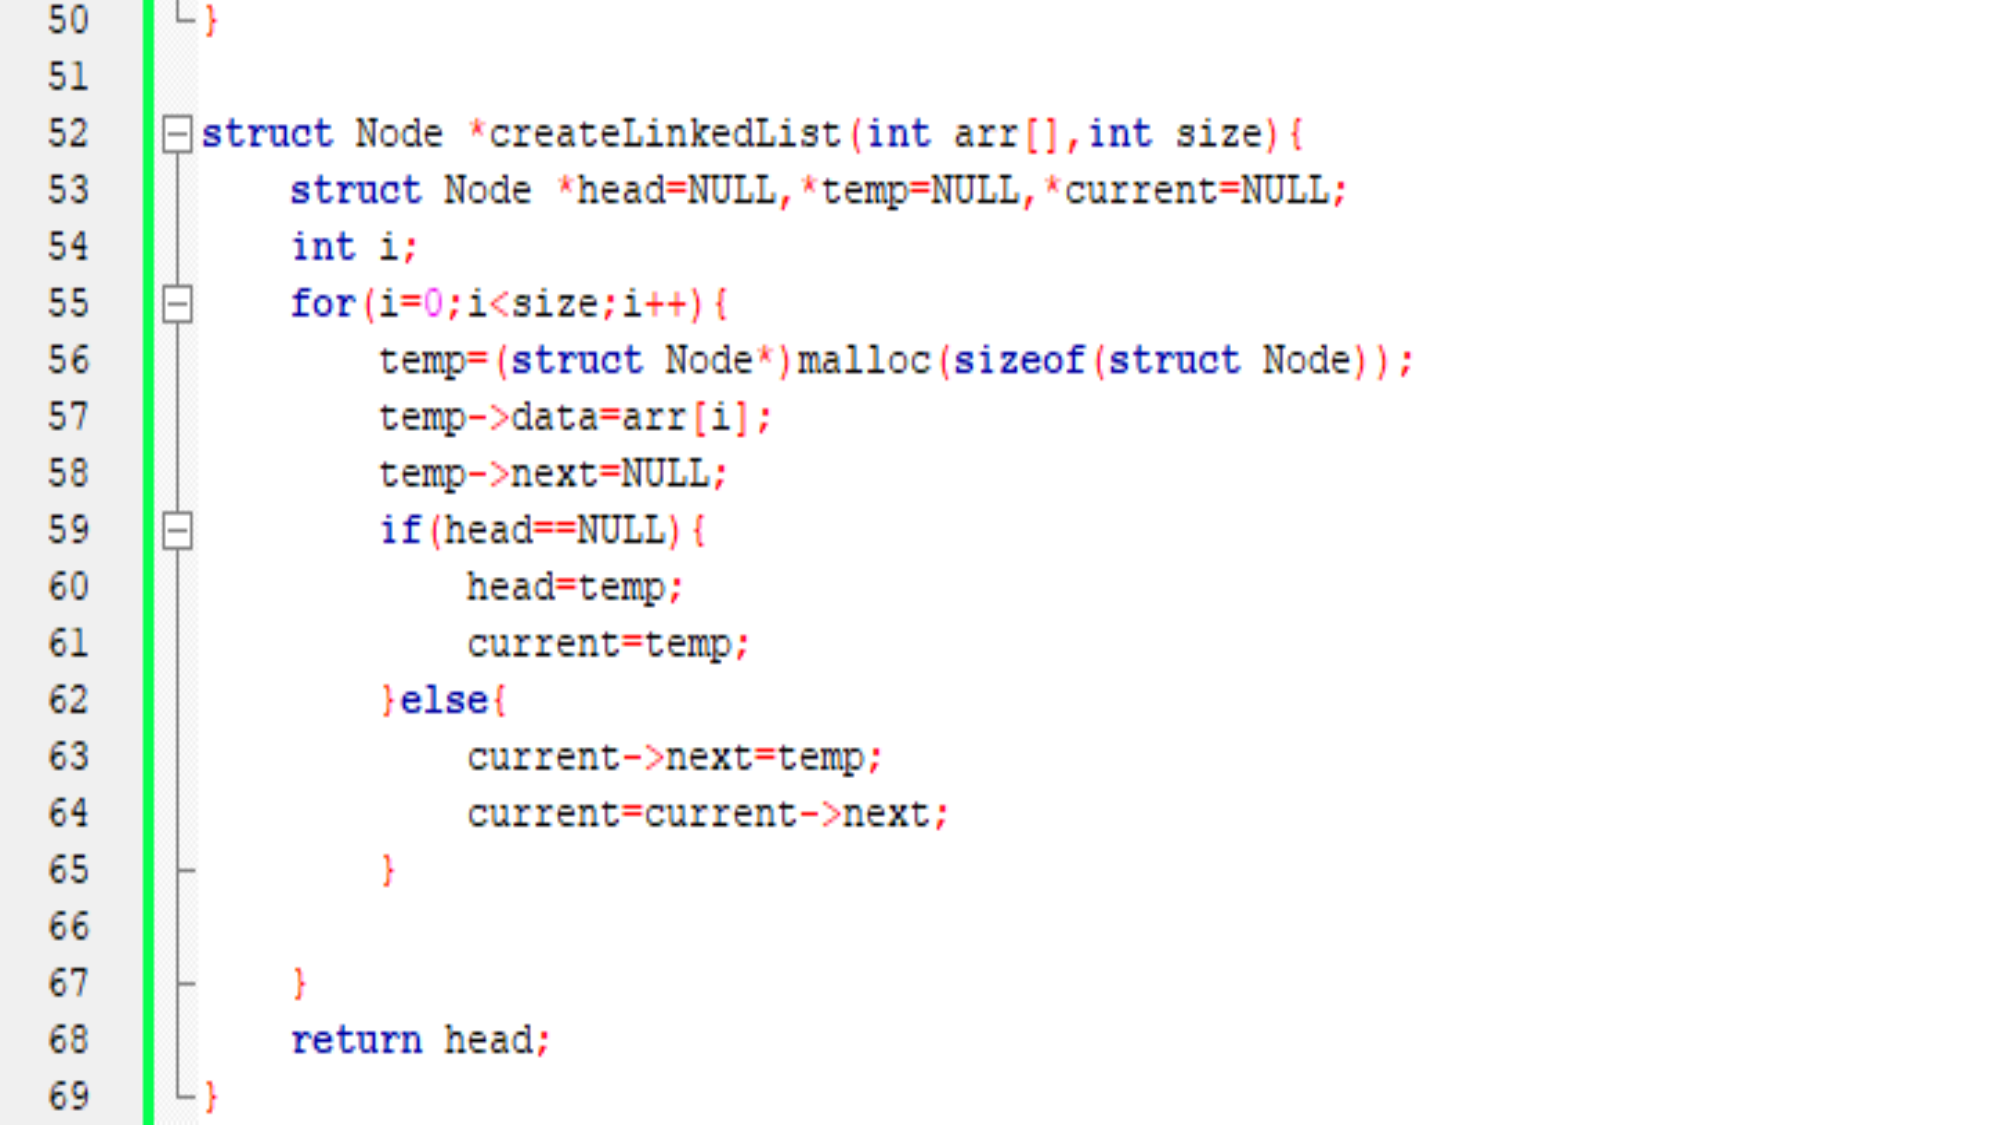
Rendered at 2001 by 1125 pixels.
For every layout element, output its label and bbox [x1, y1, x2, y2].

list [0, 0, 2000, 1125]
